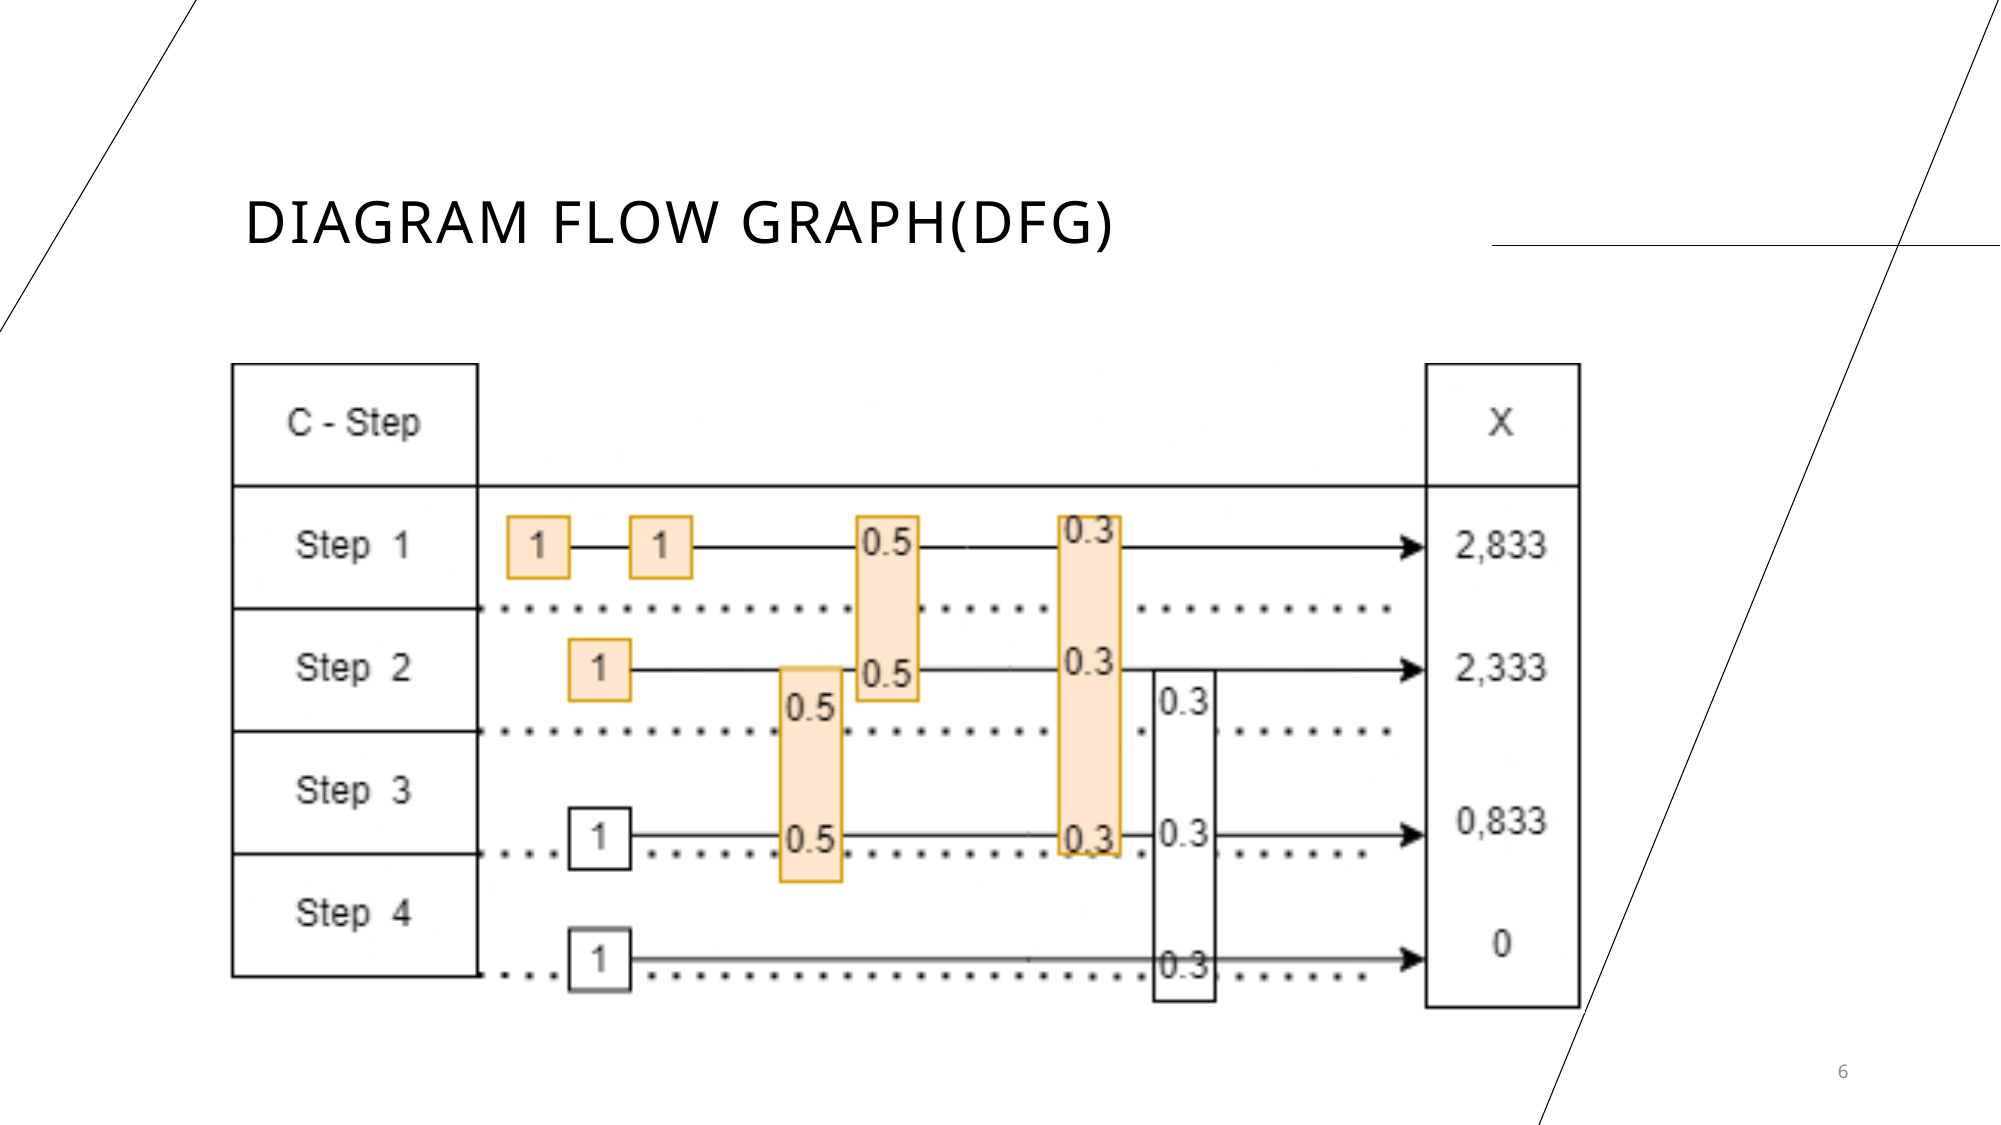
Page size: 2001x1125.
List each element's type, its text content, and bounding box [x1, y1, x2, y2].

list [229, 363, 1585, 1013]
title Diagram Flow graph(dfg) [229, 112, 1426, 264]
slide_number 6 [1701, 1042, 1864, 1103]
